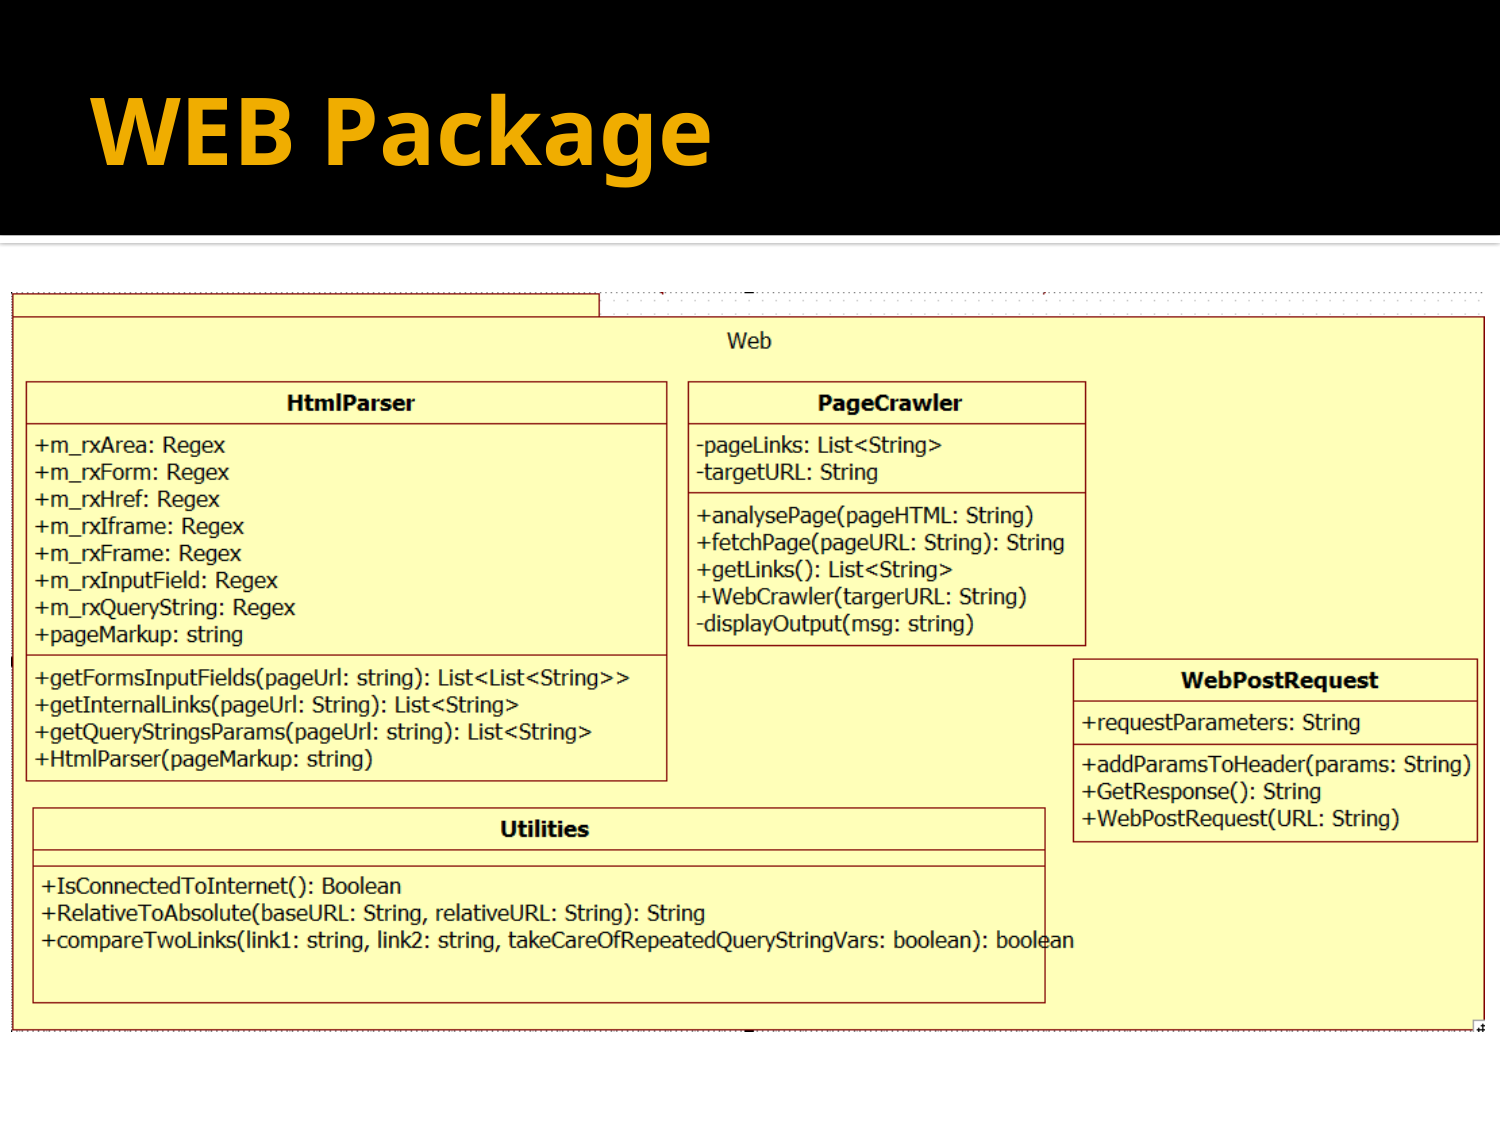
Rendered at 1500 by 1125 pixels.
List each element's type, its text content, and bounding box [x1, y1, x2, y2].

picture [11, 292, 1485, 1032]
title WEB Package [75, 25, 1425, 231]
